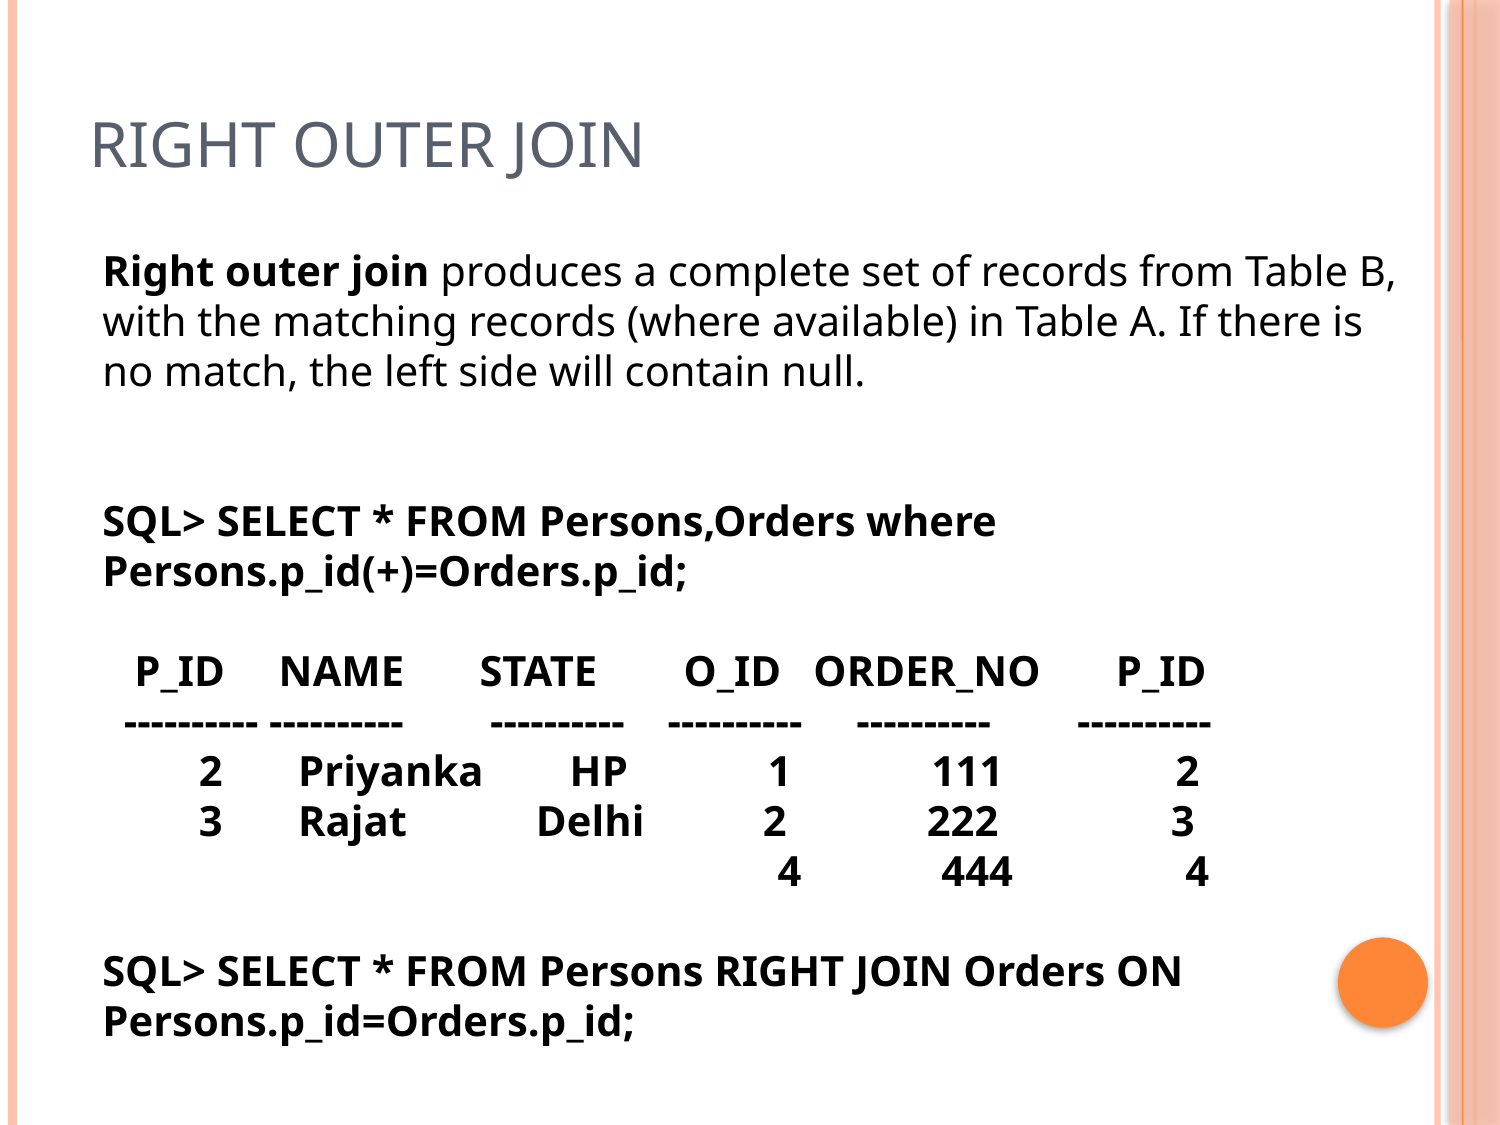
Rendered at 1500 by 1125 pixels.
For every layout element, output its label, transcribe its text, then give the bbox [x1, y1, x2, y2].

title Right Outer Join [75, 0, 1300, 188]
text_box Right outer join produces a complete set of records from Table B, with the matching records (where available) in Table A. If there is no match, the left side will contain null. SQL> SELECT * FROM Persons,Orders where Persons.p_id(+)=Orders.p_id; P_ID NAME STATE O_ID ORDER_NO P_ID ---------- ---------- ---------- ---------- ---------- ---------- 2 Priyanka HP 1 111 2 3 Rajat Delhi 2 222 3 4 444 4 SQL> SELECT * FROM Persons RIGHT JOIN Orders ON Persons.p_id=Orders.p_id; [87, 237, 1438, 1103]
